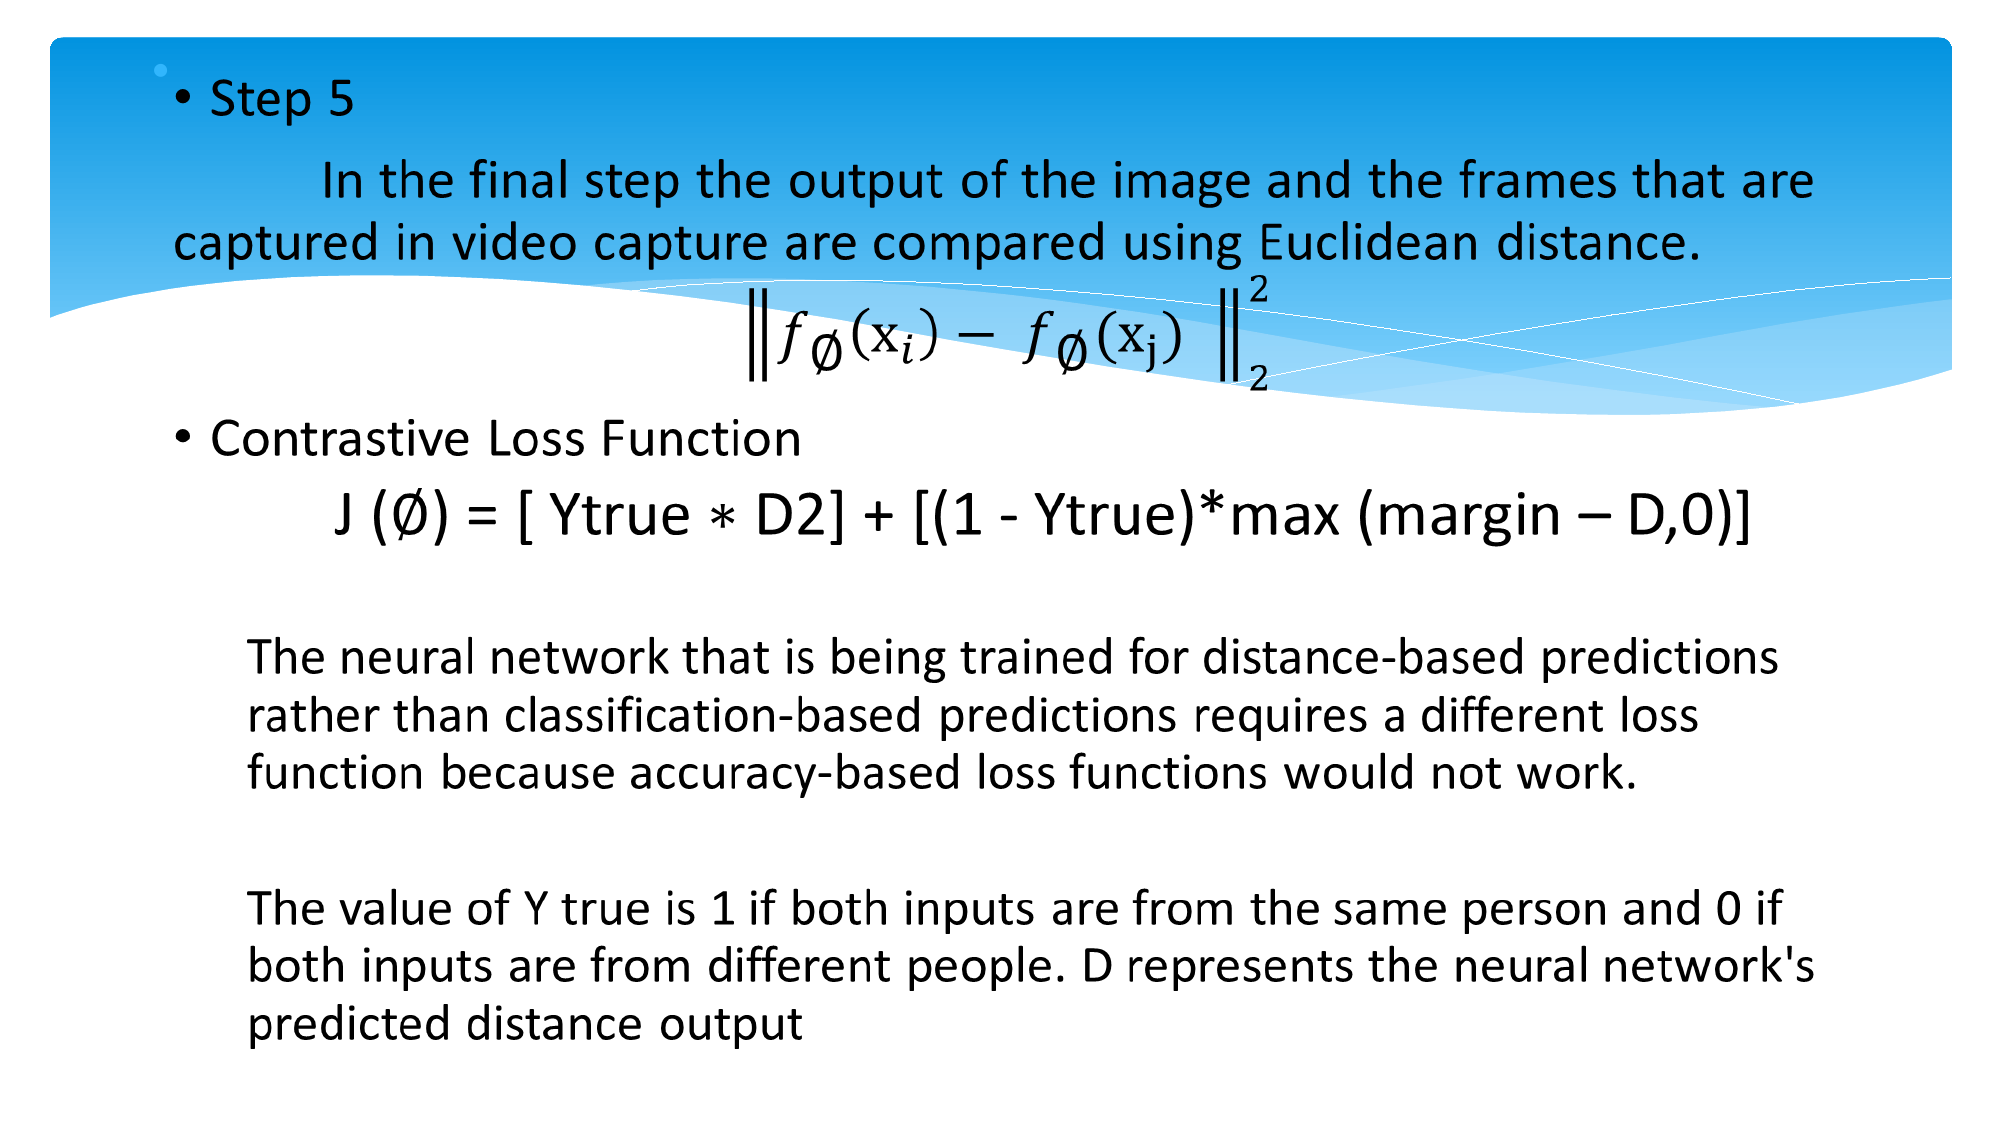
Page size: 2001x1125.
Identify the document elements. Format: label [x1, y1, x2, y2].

list [137, 44, 1863, 1098]
